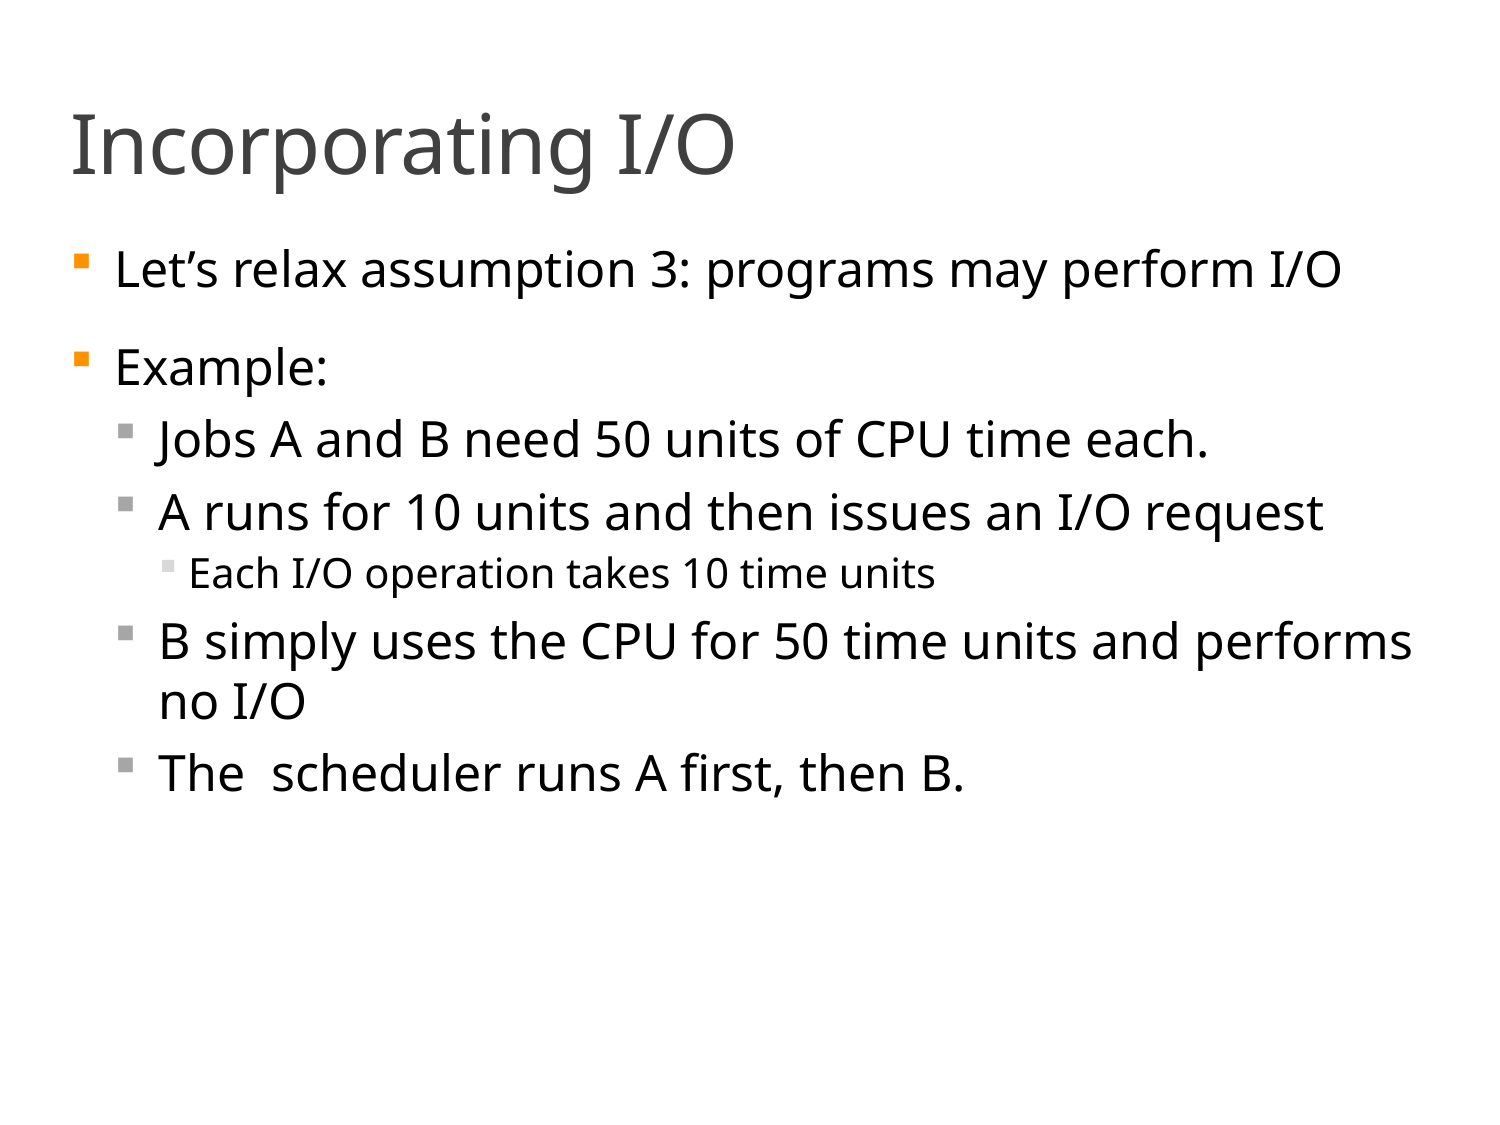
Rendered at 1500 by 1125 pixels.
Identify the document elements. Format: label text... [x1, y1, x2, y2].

title Incorporating I/O [70, 104, 1430, 237]
list Let’s relax assumption 3: programs may perform I/O Example: Jobs A and B need 50 units of CPU time each. A runs for 10 units and then issues an I/O request Each I/O operation takes 10 time units B simply uses the CPU for 50 time units and performs no I/O The scheduler runs A first, then B. [70, 237, 1430, 1065]
